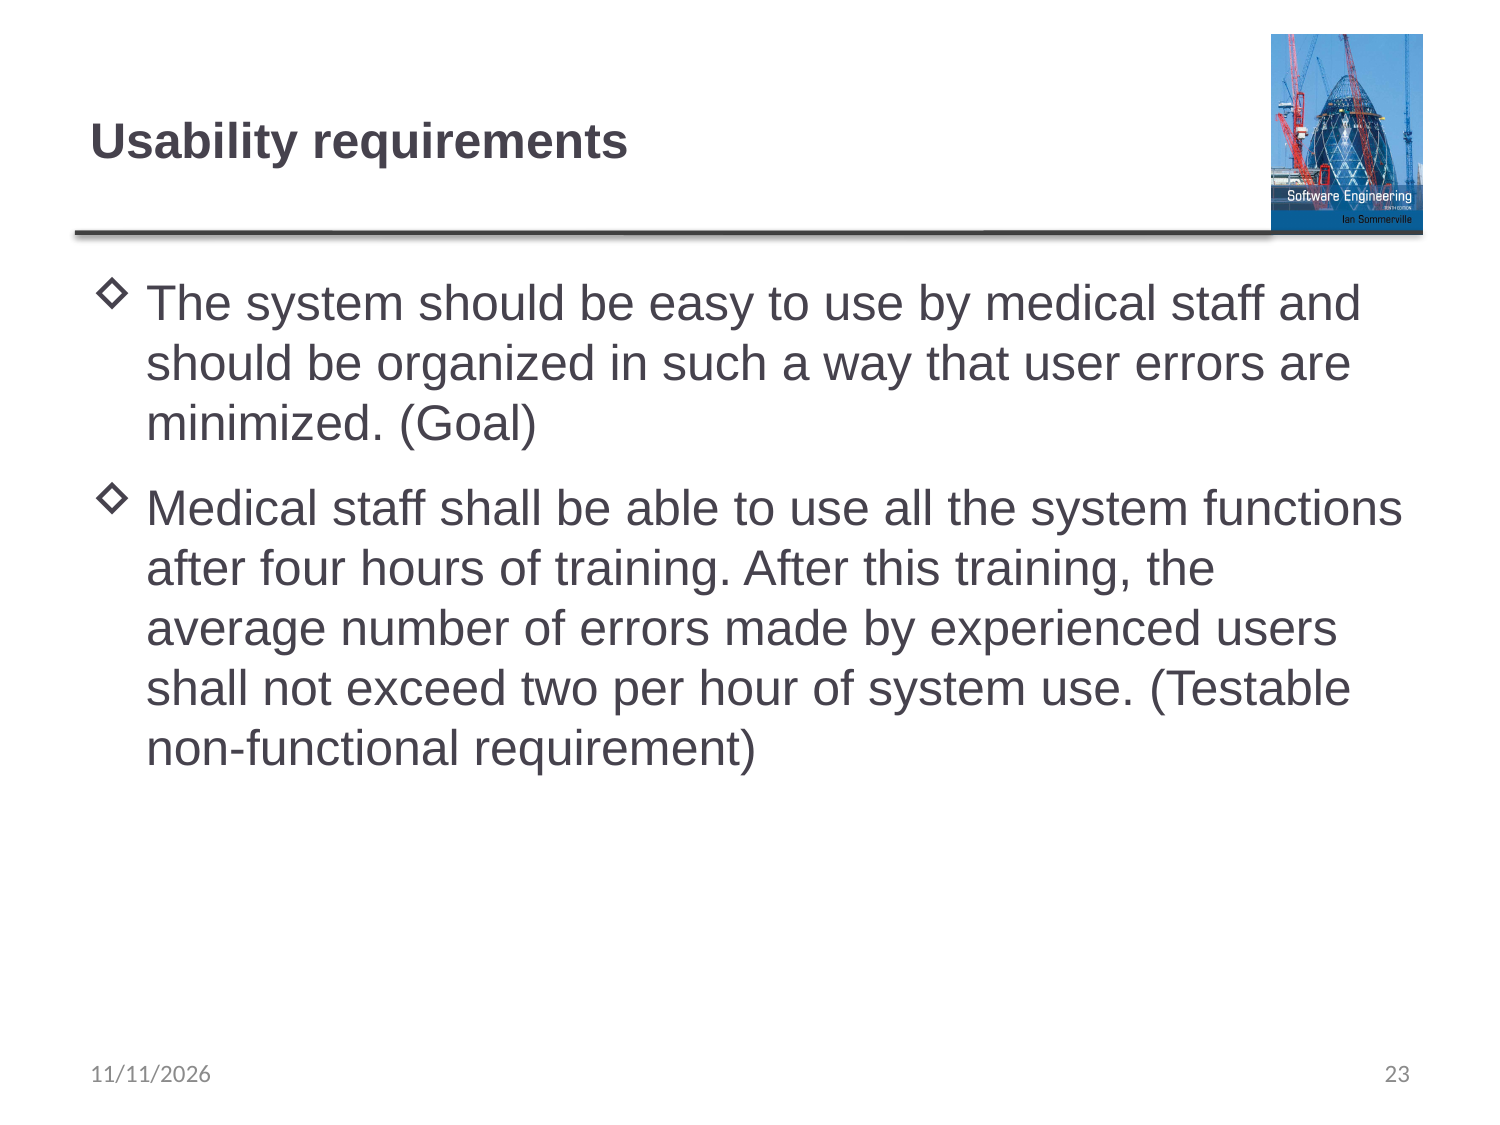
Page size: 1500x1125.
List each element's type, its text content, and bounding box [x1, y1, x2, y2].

title Usability requirements [74, 44, 1272, 233]
picture [1271, 34, 1423, 230]
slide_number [75, 1042, 425, 1103]
list The system should be easy to use by medical staff and should be organized in such a way that user errors are minimized. (Goal) Medical staff shall be able to use all the system functions after four hours of training. After this training, the average number of errors made by experienced users shall not exceed two per hour of system use. (Testable non-functional requirement) [75, 262, 1425, 1005]
slide_number 23 [1074, 1042, 1425, 1103]
